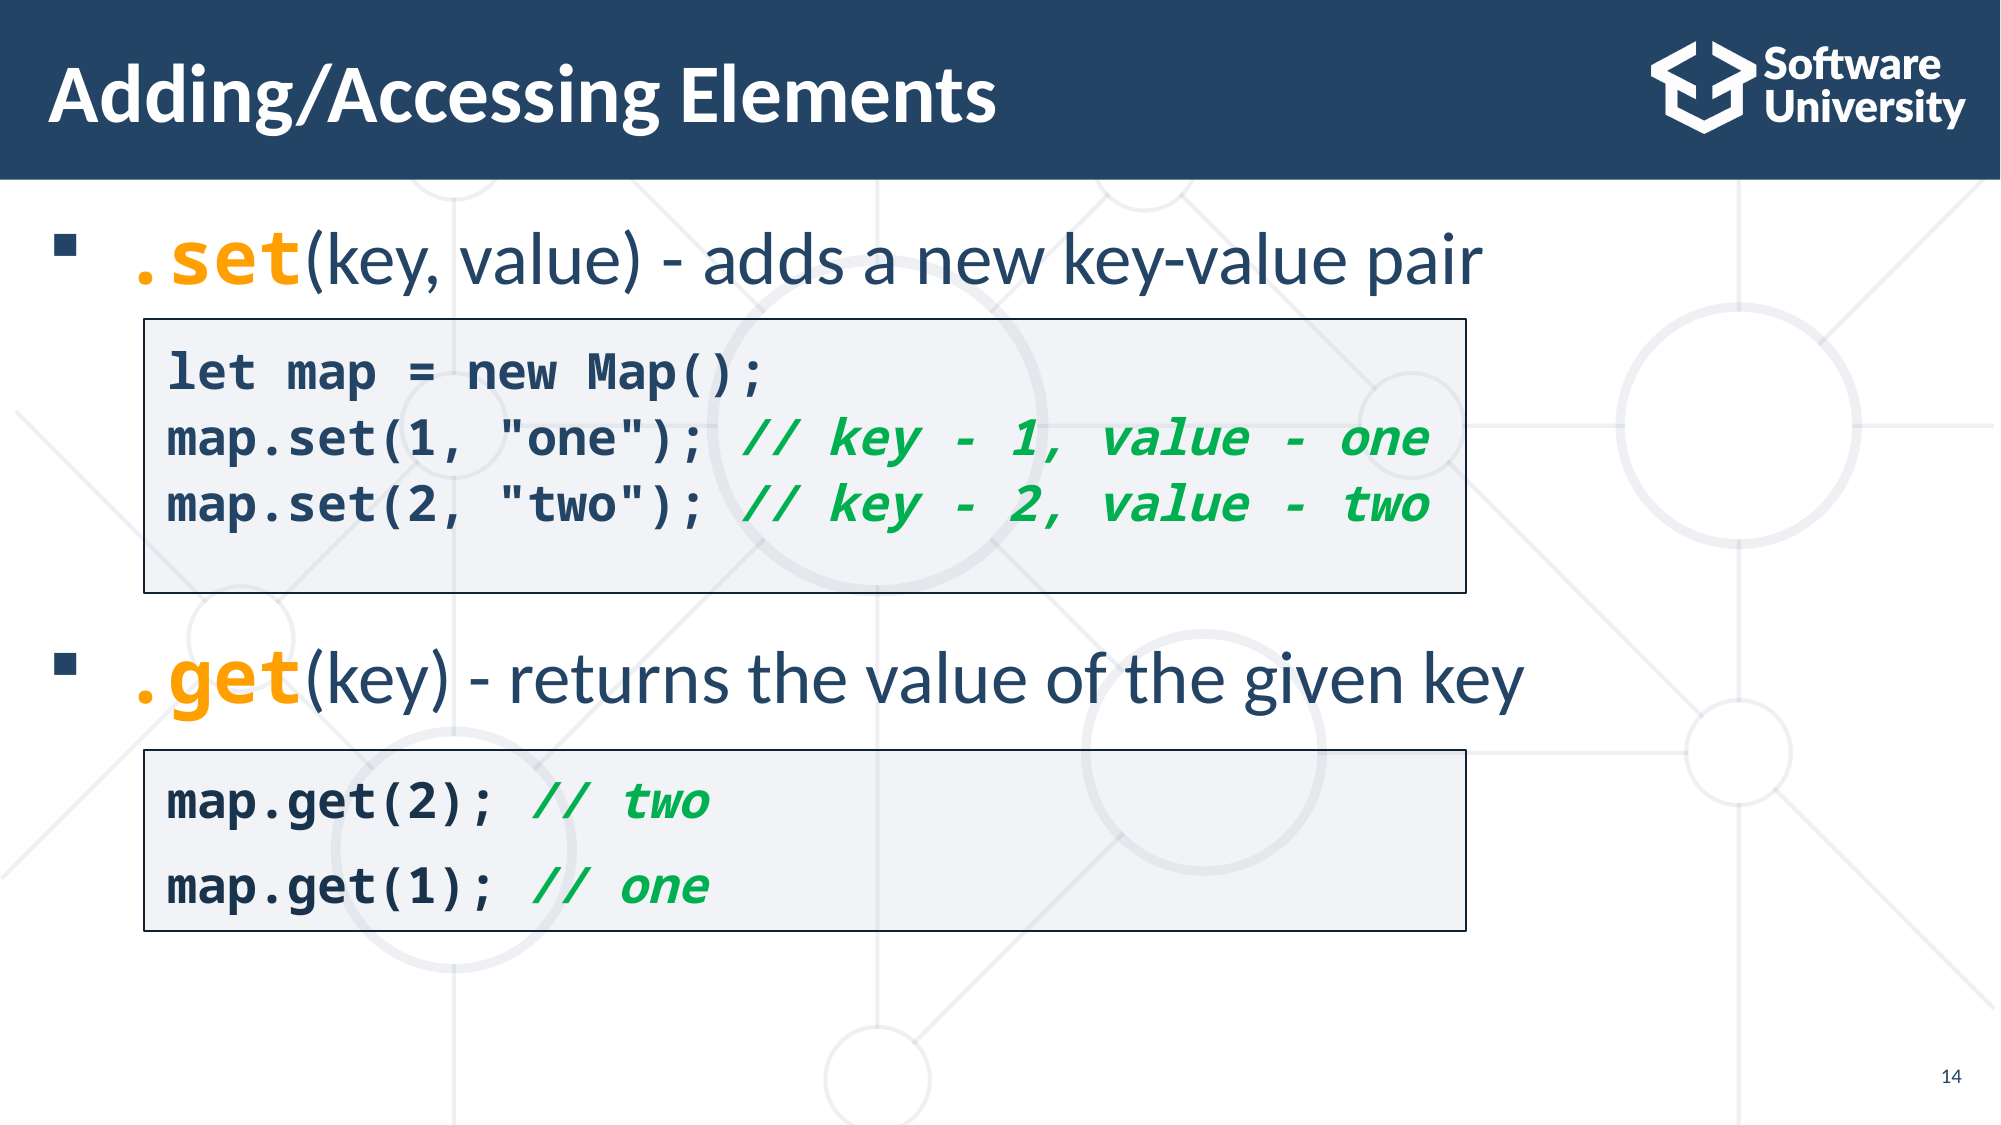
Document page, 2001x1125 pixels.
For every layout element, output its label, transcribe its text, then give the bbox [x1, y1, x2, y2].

picture [1651, 41, 1966, 134]
slide_number 14 [1897, 1049, 1968, 1101]
list let map = new Map(); map.set(1, "one"); // key - 1, value - one map.set(2, "two"); // key - 2, value - two [143, 318, 1467, 594]
title Adding/Accessing Elements [31, 16, 1625, 162]
text_box map.get(2); // two map.get(1); // one [143, 750, 1467, 931]
list .set(key, value) - adds a new key-value pair .get(key) - returns the value of the given key [31, 198, 1969, 1050]
